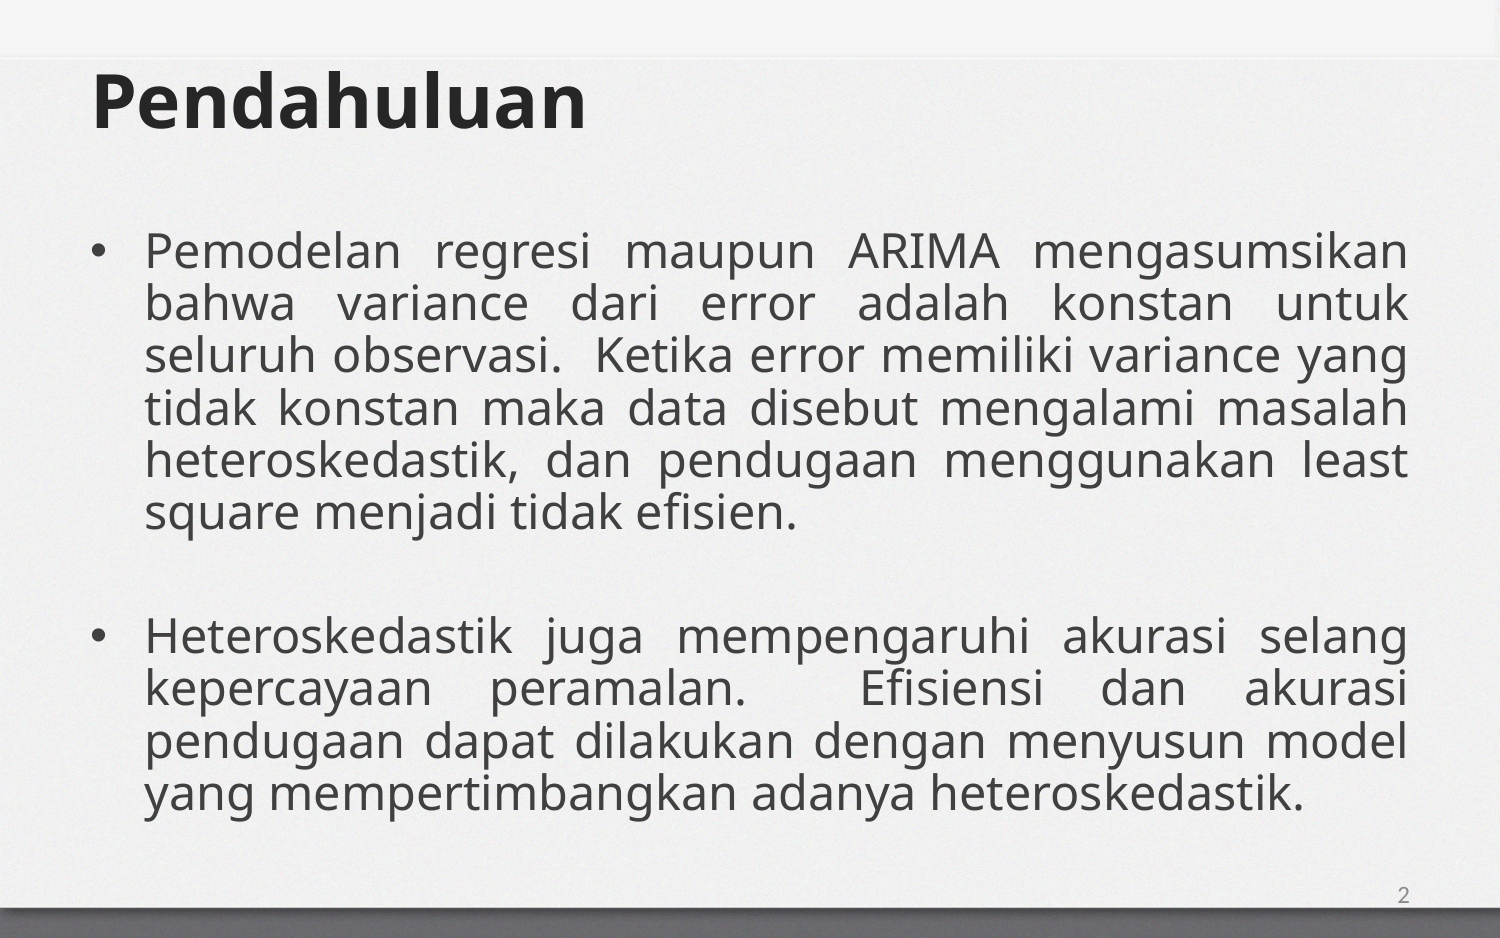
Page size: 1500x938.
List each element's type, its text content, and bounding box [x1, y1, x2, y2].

slide_number 2 [1074, 868, 1425, 919]
picture [0, 0, 1500, 938]
list Pemodelan regresi maupun ARIMA mengasumsikan bahwa variance dari error adalah konstan untuk seluruh observasi. Ketika error memiliki variance yang tidak konstan maka data disebut mengalami masalah heteroskedastik, dan pendugaan menggunakan least square menjadi tidak efisien. Heteroskedastik juga mempengaruhi akurasi selang kepercayaan peramalan. Efisiensi dan akurasi pendugaan dapat dilakukan dengan menyusun model yang mempertimbangkan adanya heteroskedastik. [75, 218, 1425, 838]
title Pendahuluan [75, 20, 1425, 177]
